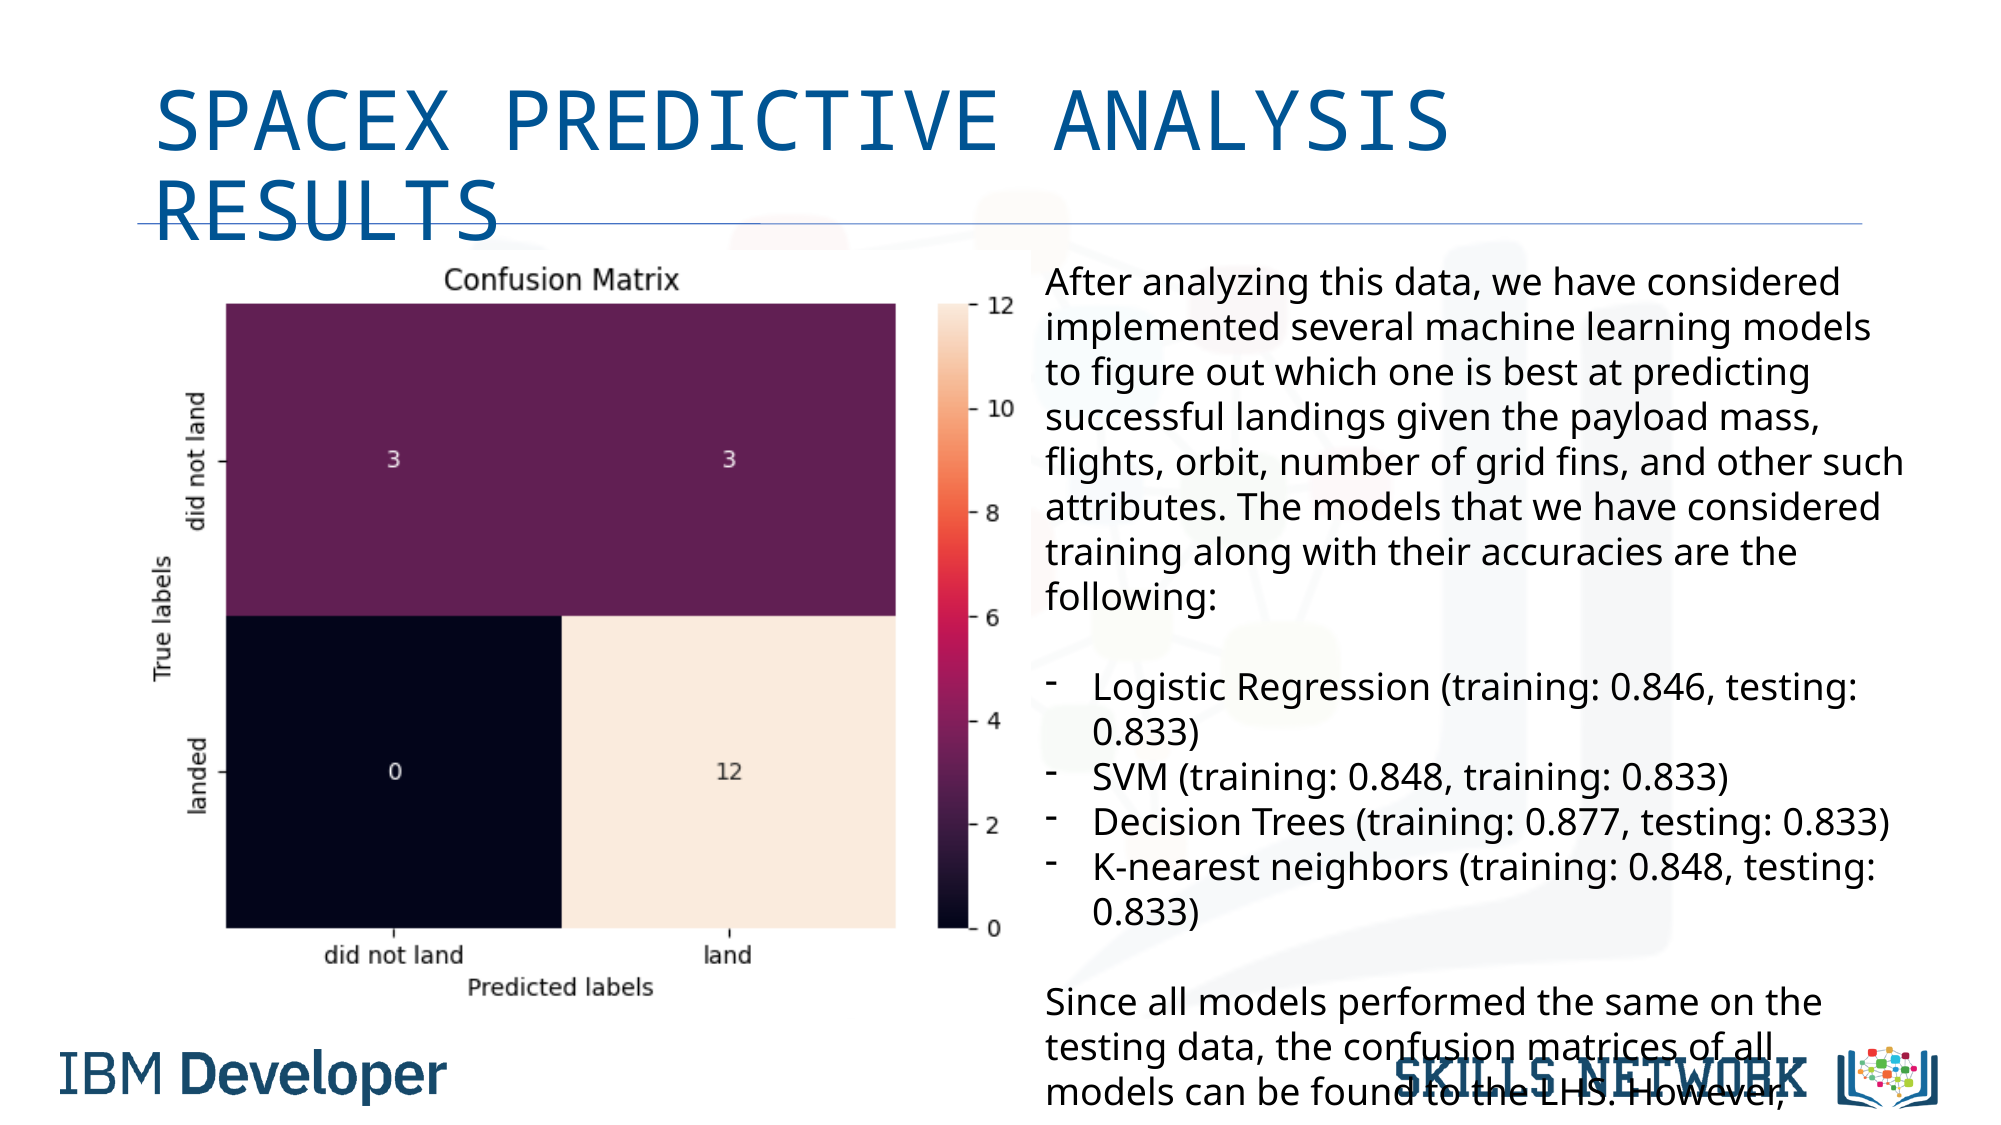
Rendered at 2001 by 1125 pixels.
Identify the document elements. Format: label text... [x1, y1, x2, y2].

picture [1924, 1045, 1945, 1111]
picture [137, 250, 1031, 1018]
text_box After analyzing this data, we have considered implemented several machine learning models to figure out which one is best at predicting successful landings given the payload mass, flights, orbit, number of grid fins, and other such attributes. The models that we have considered training along with their accuracies are the following: Logistic Regression (training: 0.846, testing: 0.833) SVM (training: 0.848, training: 0.833) Decision Trees (training: 0.877, testing: 0.833) K-nearest neighbors (training: 0.848, testing: 0.833) Since all models performed the same on the testing data, the confusion matrices of all models can be found to the LHS. However, [1030, 250, 1924, 1121]
picture [55, 1045, 459, 1108]
title SPACEX PREDICTIVE ANALYSIS RESULTS [137, 59, 1863, 250]
